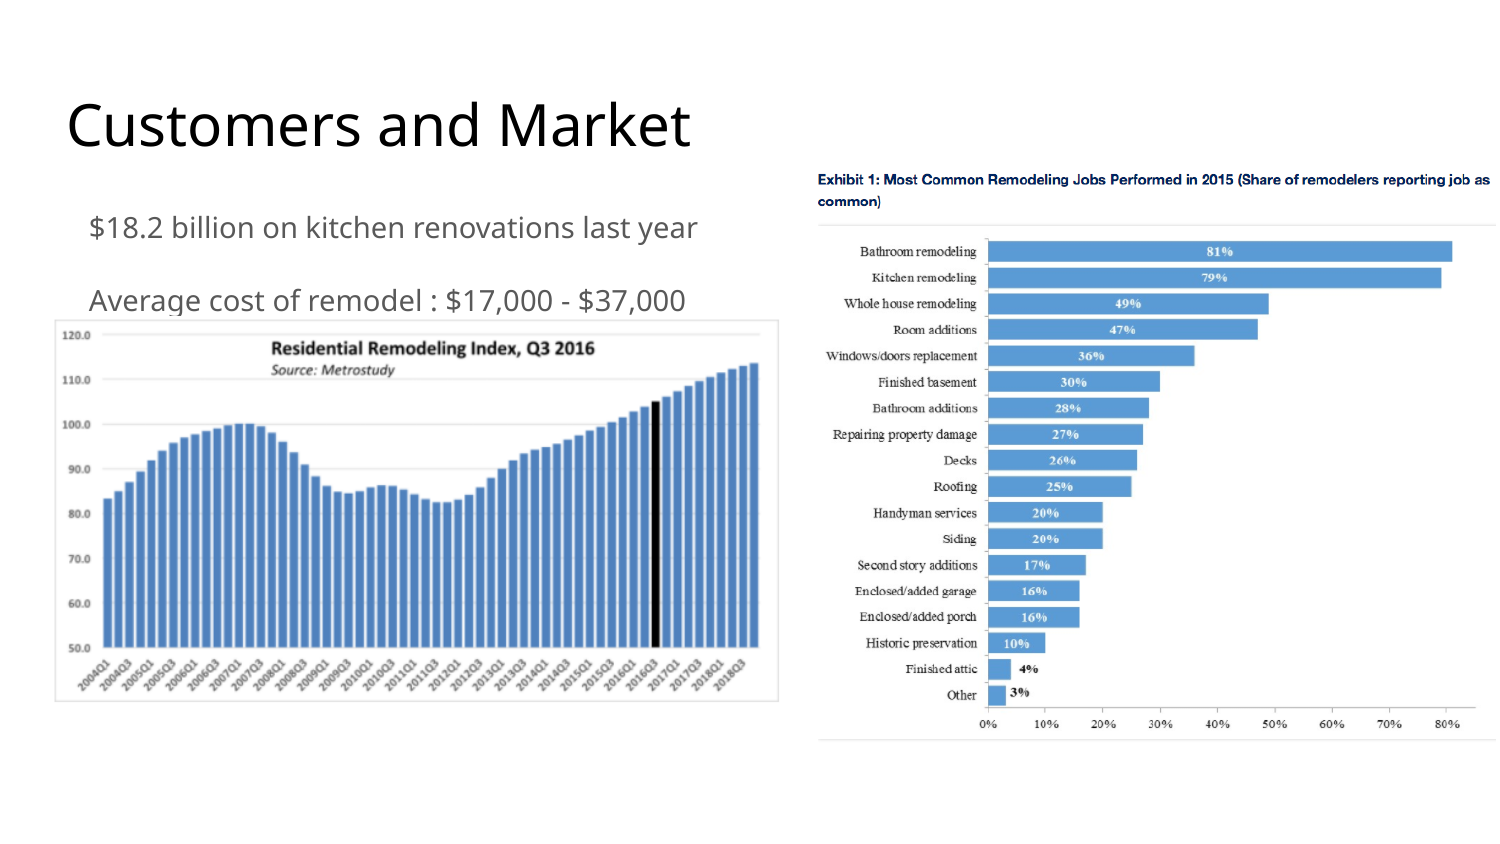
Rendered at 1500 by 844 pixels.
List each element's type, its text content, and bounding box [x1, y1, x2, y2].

picture [806, 166, 1500, 744]
list $18.2 billion on kitchen renovations last year Average cost of remodel : $17,000 - $37,000 [51, 189, 805, 750]
title Customers and Market [51, 72, 1449, 167]
picture [50, 316, 784, 707]
